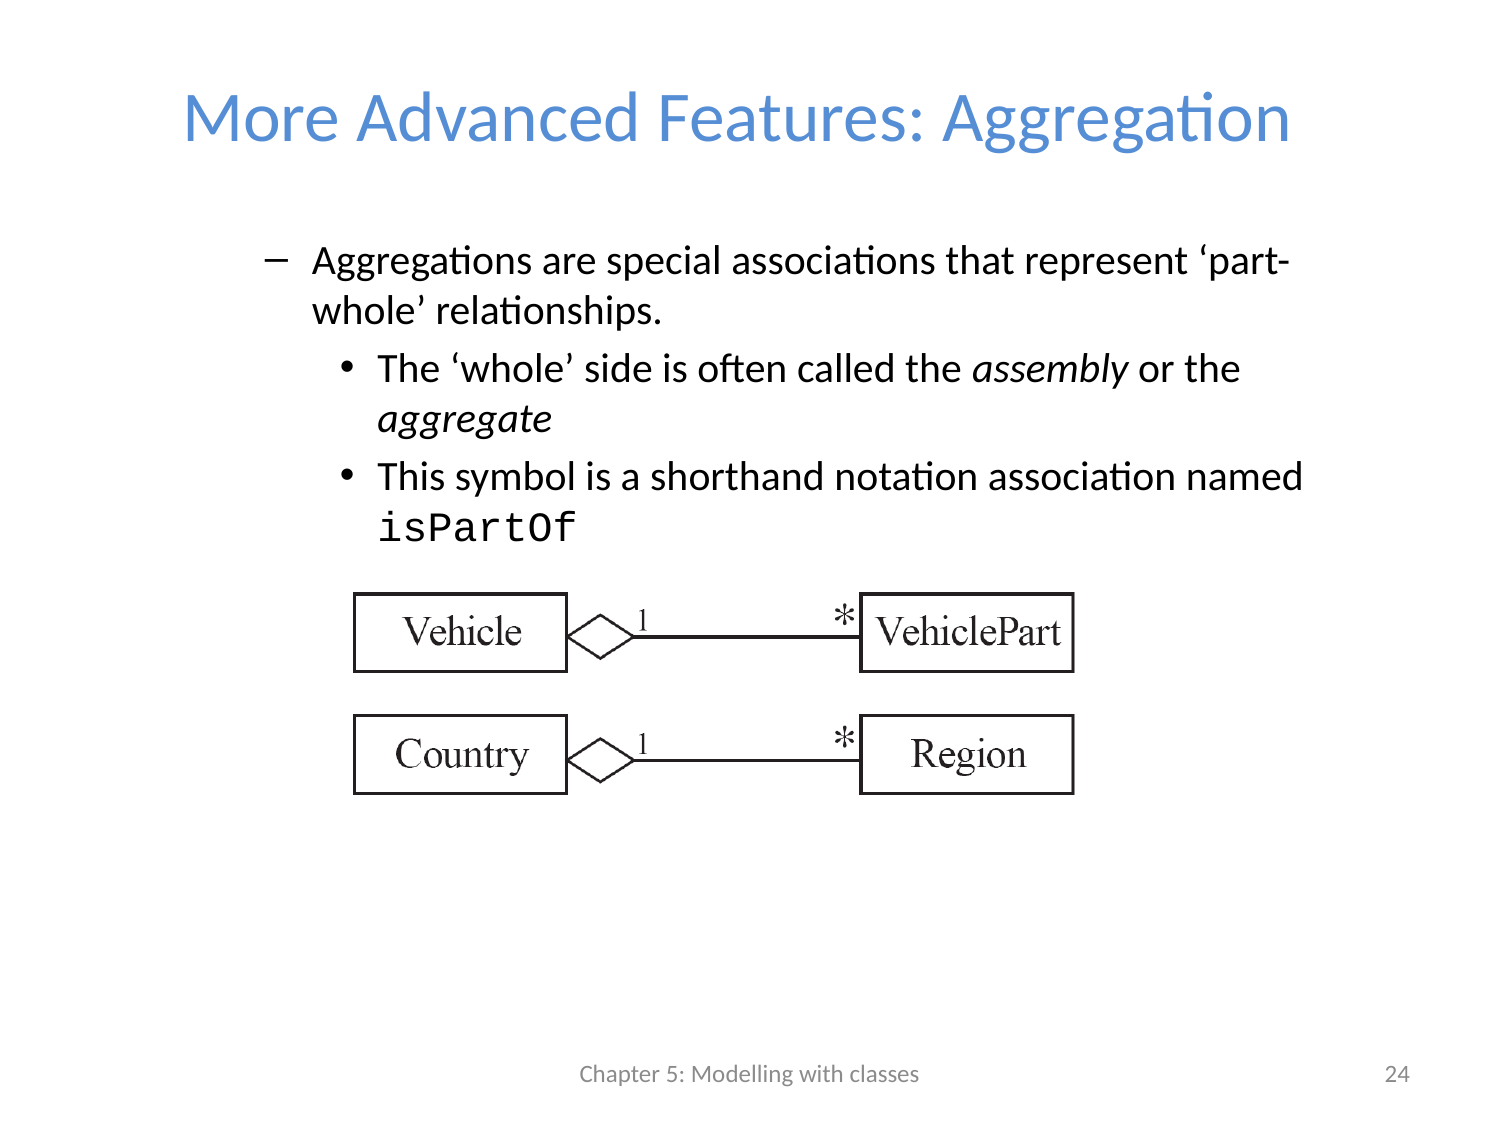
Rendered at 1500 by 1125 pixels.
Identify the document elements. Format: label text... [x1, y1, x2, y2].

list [349, 587, 1076, 798]
slide_number 24 [1074, 1042, 1425, 1103]
list Aggregations are special associations that represent ‘part-whole’ relationships. The ‘whole’ side is often called the assembly or the aggregate This symbol is a shorthand notation association named isPartOf [174, 224, 1388, 1013]
title More Advanced Features: Aggregation [62, 37, 1413, 188]
footer Chapter 5: Modelling with classes [512, 1042, 988, 1103]
